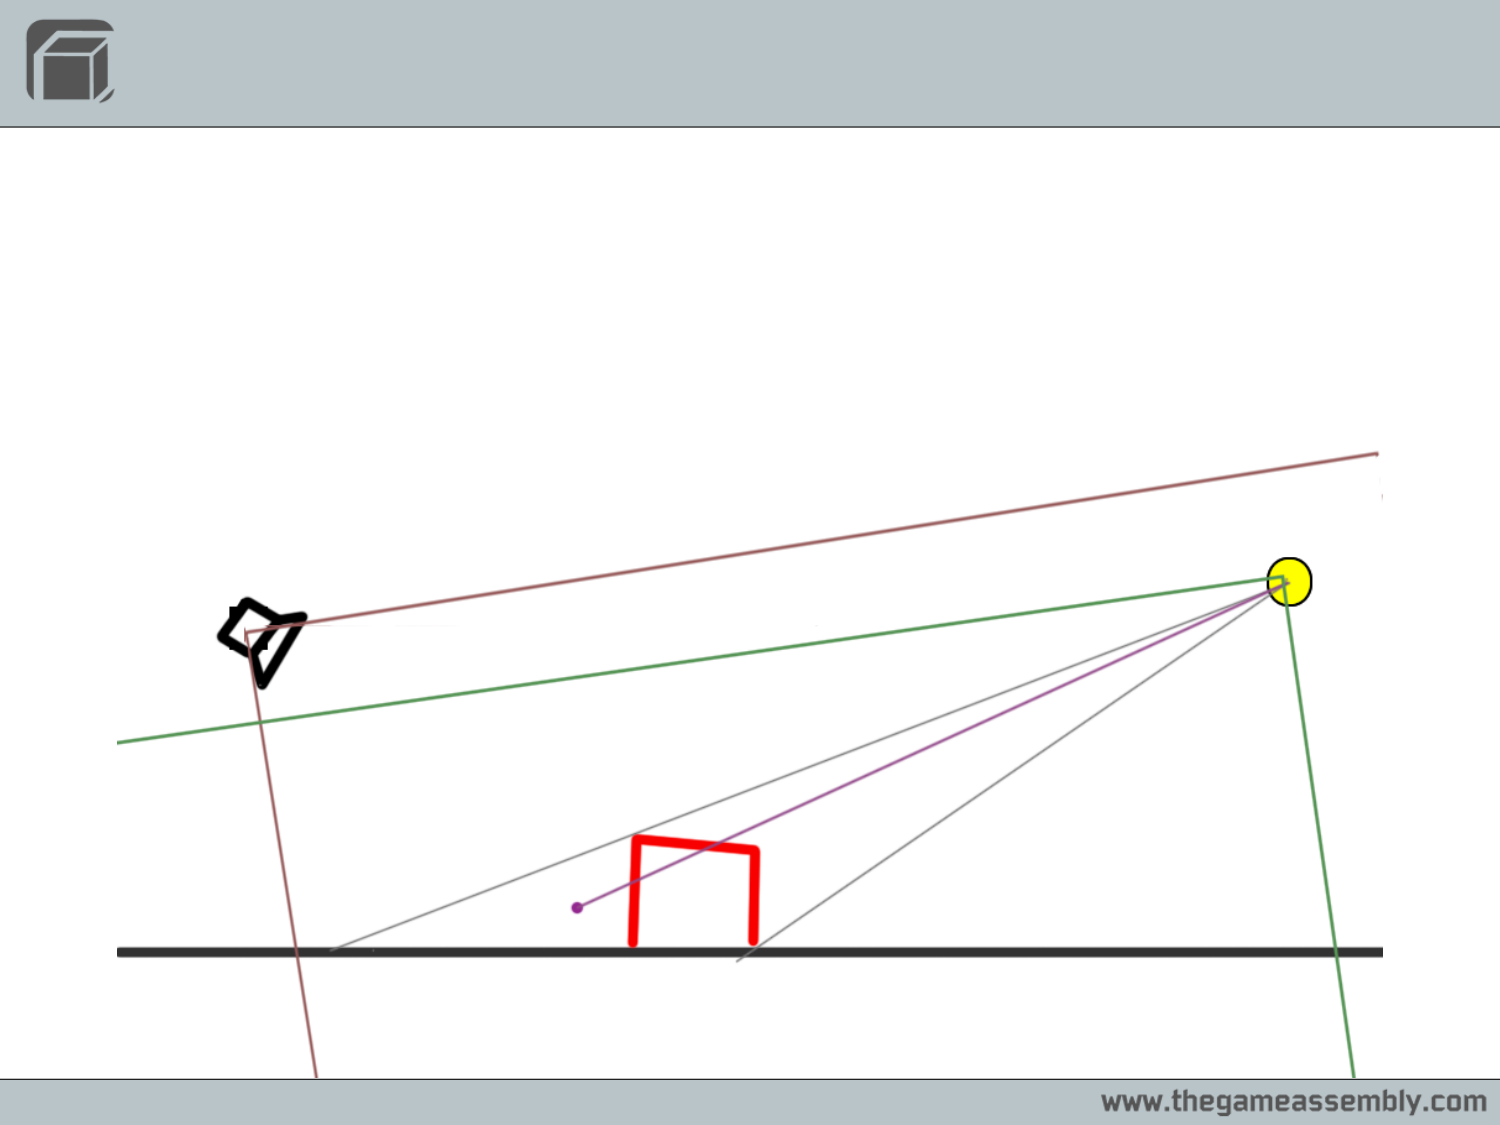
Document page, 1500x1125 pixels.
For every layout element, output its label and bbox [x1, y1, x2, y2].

picture [0, 0, 1500, 1125]
list [116, 128, 1383, 1079]
